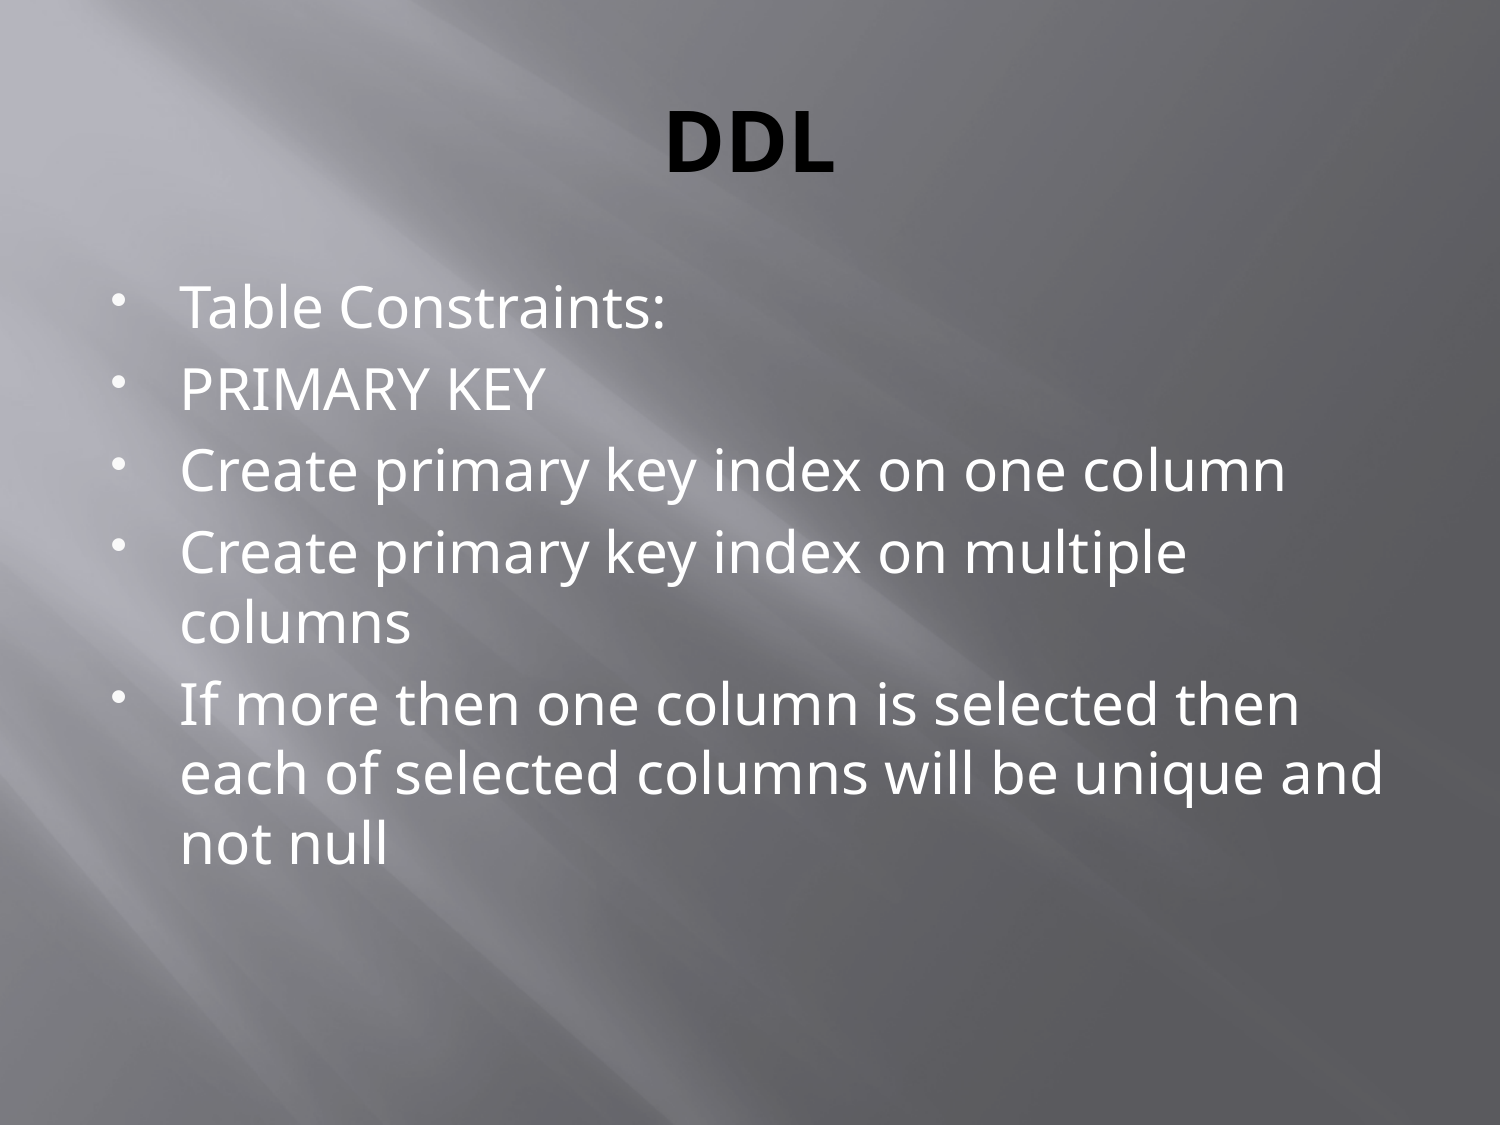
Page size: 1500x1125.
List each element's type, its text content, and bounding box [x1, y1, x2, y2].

title DDL [75, 45, 1425, 233]
list Table Constraints: PRIMARY KEY Create primary key index on one column Create primary key index on multiple columns If more then one column is selected then each of selected columns will be unique and not null [75, 262, 1425, 1035]
